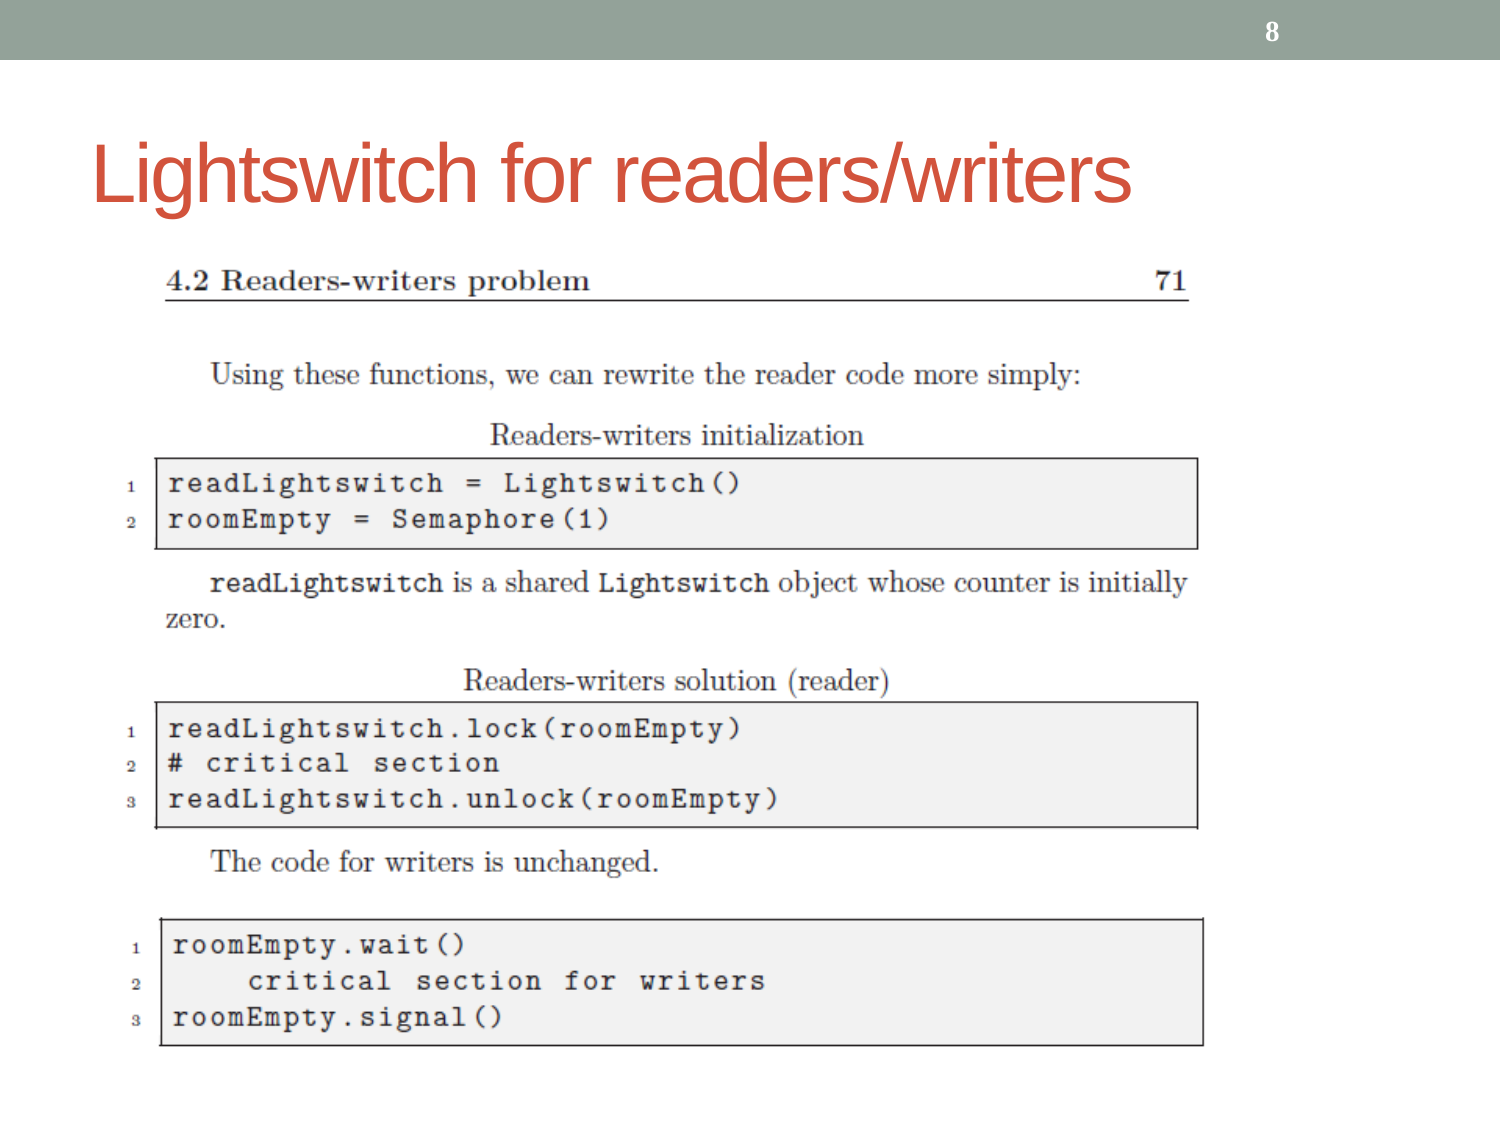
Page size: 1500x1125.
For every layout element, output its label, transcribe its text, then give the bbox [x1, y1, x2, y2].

slide_number 8 [1250, 3, 1425, 57]
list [103, 916, 1223, 1057]
title Lightswitch for readers/writers [75, 87, 1425, 250]
picture [52, 231, 1383, 881]
